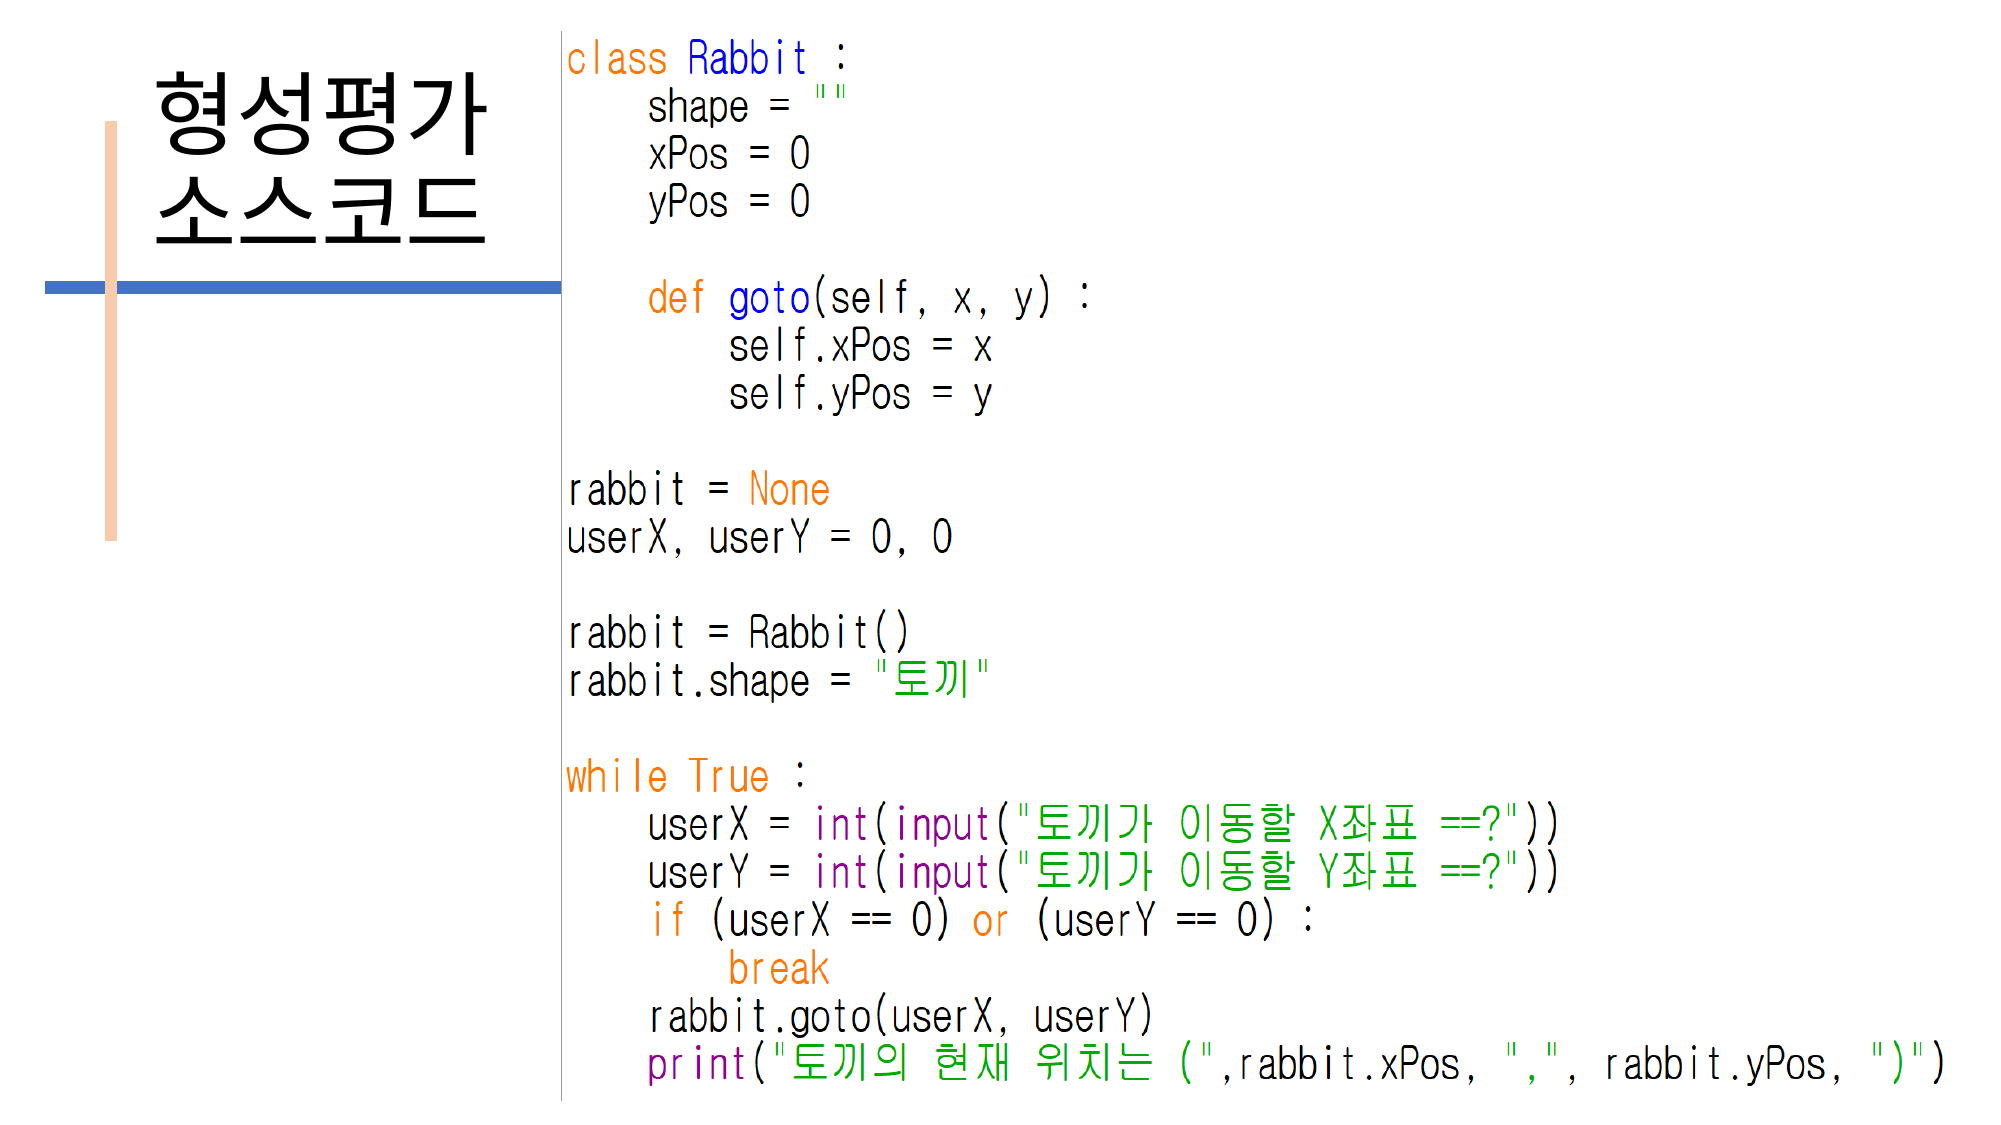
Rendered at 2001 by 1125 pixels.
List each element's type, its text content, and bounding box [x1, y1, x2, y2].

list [561, 31, 1947, 1101]
title 형성평가 소스코드 [137, 59, 561, 278]
